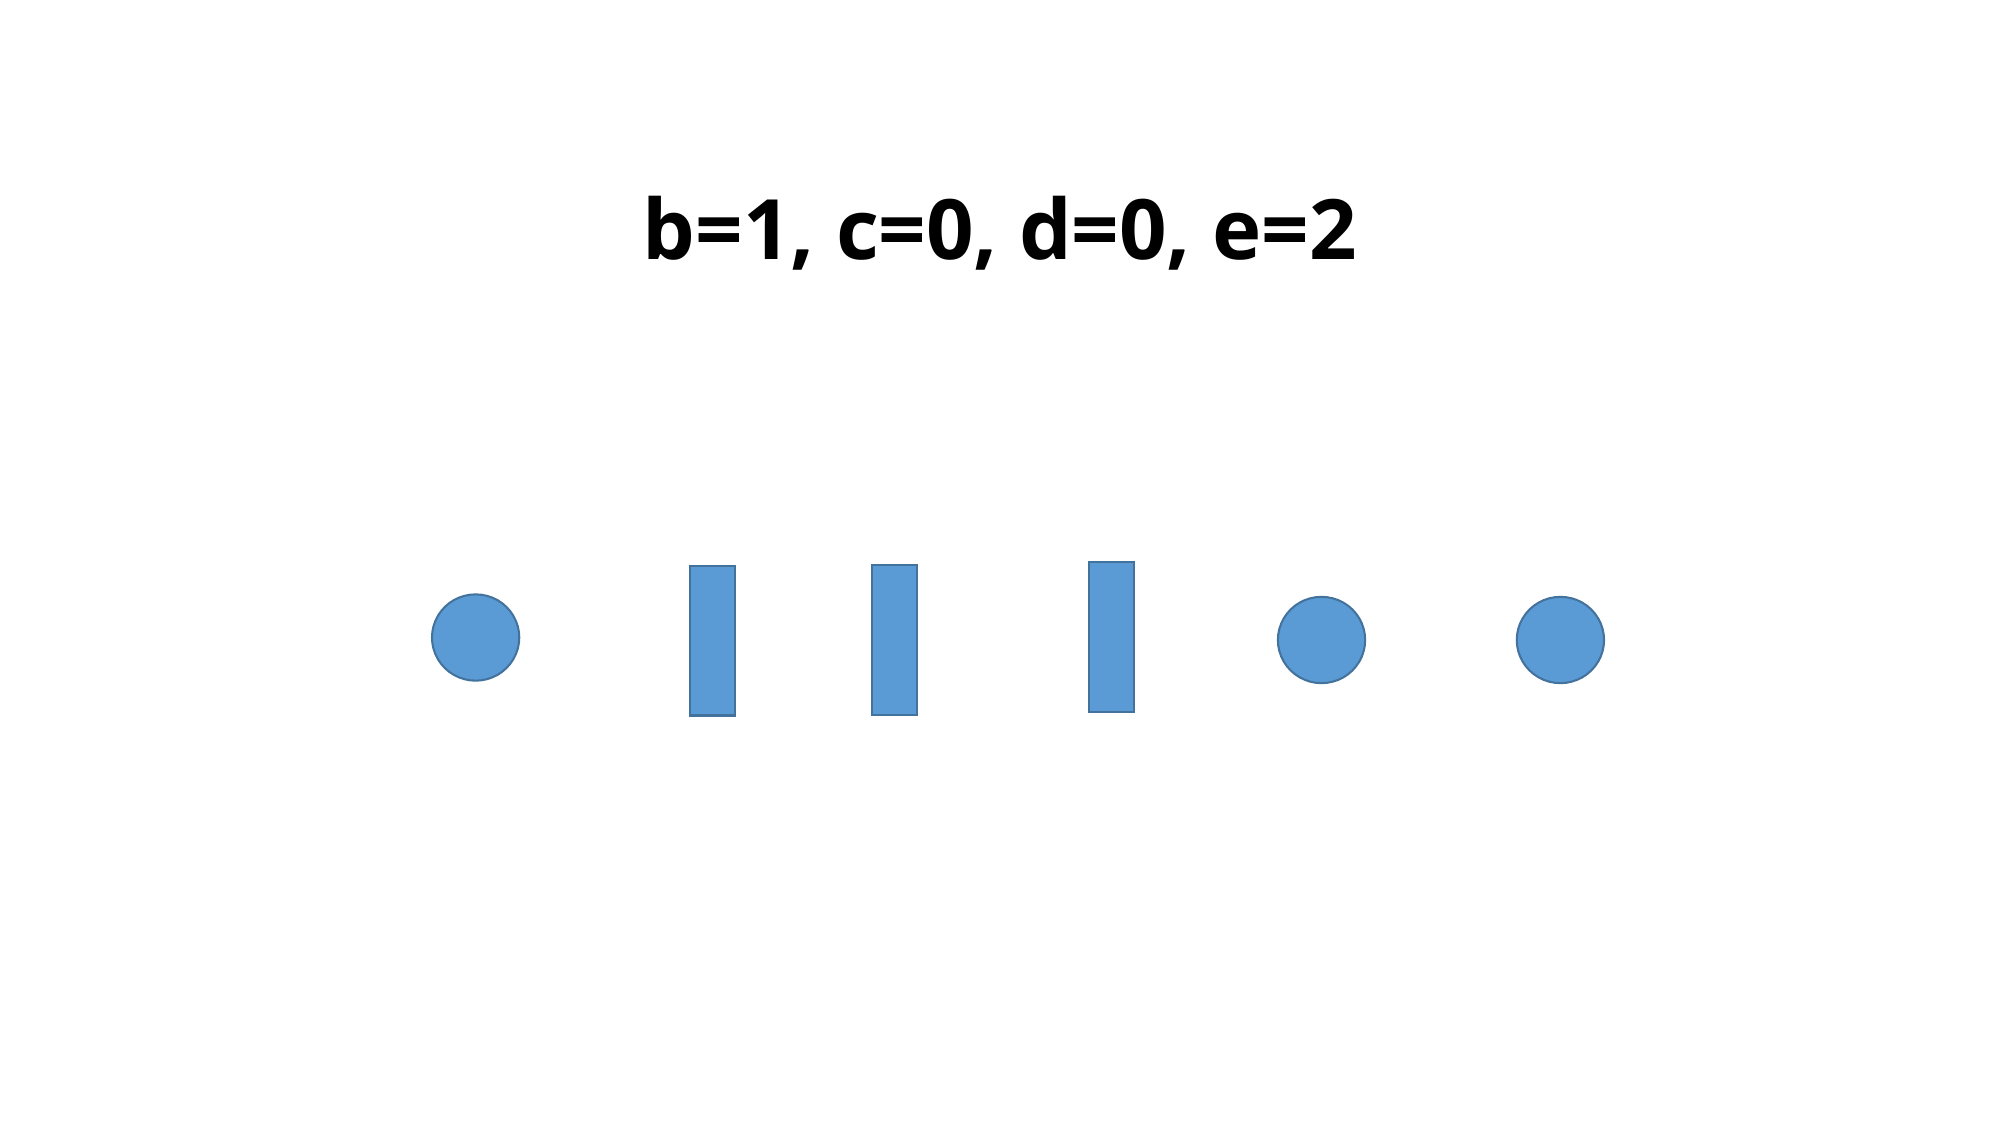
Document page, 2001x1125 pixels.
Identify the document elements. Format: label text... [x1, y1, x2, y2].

text_box [1088, 561, 1135, 713]
text_box [871, 564, 918, 716]
text_box [1515, 595, 1606, 685]
text_box [430, 593, 521, 682]
text_box [1276, 595, 1367, 685]
text_box b=1, c=0, d=0, e=2 [628, 168, 1372, 284]
text_box [689, 565, 736, 717]
